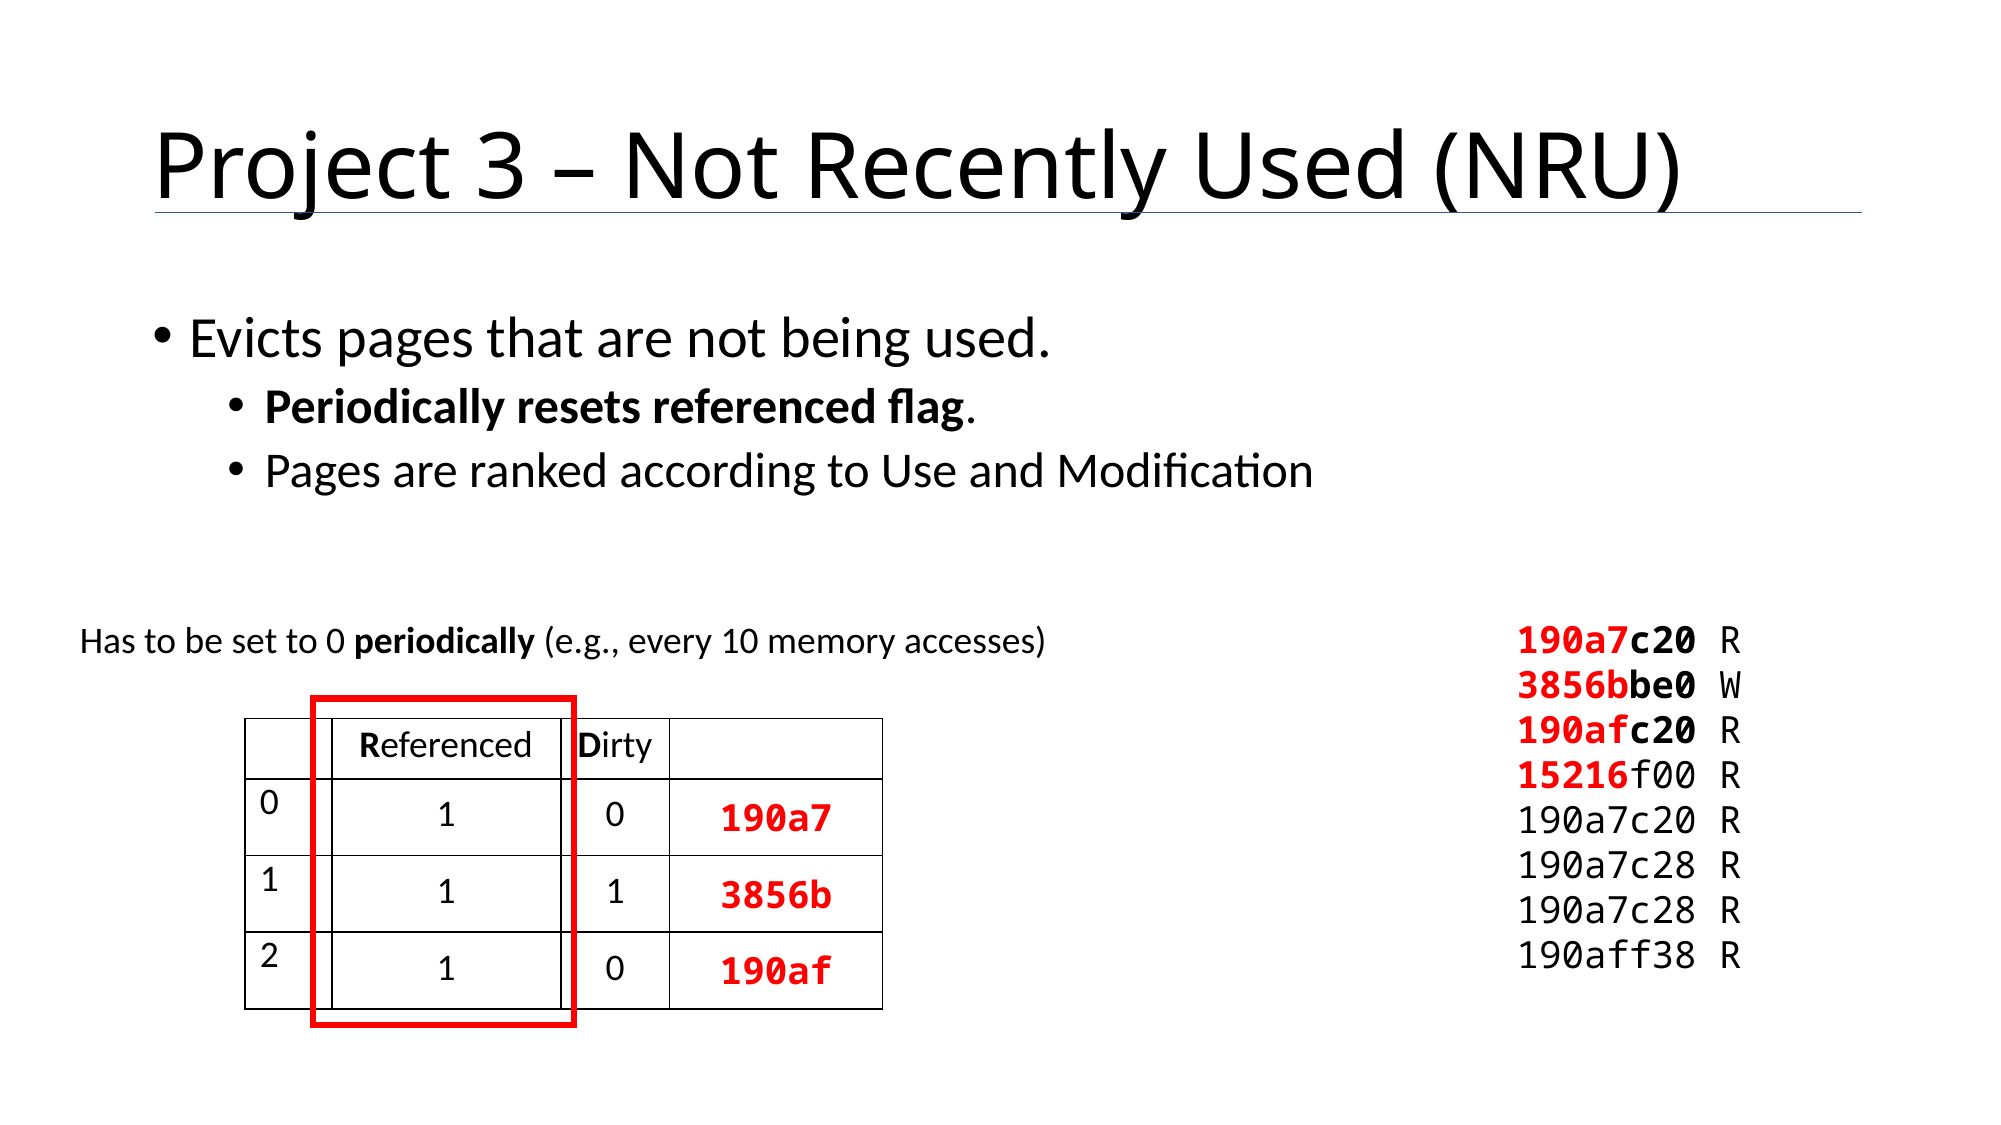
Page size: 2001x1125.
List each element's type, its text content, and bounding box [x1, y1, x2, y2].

list Evicts pages that are not being used. Periodically resets referenced flag. Pages are ranked according to Use and Modification [137, 299, 1863, 576]
table_cell 190af [670, 933, 882, 1008]
text_box [312, 697, 575, 1026]
text_box 190a7c20 R 3856bbe0 W 190afc20 R 15216f00 R 190a7c20 R 190a7c28 R 190a7c28 R 190aff38 R [1323, 608, 1936, 984]
table_header [670, 719, 882, 778]
title Project 3 – Not Recently Used (NRU) [137, 59, 1863, 278]
table_cell 0 [575, 933, 669, 1008]
text_box Has to be set to 0 periodically (e.g., every 10 memory accesses) [64, 608, 1104, 669]
table_header [246, 719, 312, 778]
table_cell 0 [246, 780, 312, 855]
table_cell 190a7 [670, 780, 882, 855]
table_cell 1 [246, 856, 312, 931]
table_header Dirty [575, 719, 669, 778]
table_cell 2 [246, 933, 312, 1008]
table_cell 1 [575, 856, 669, 931]
table_cell 3856b [670, 856, 882, 931]
table_cell 0 [575, 780, 669, 855]
